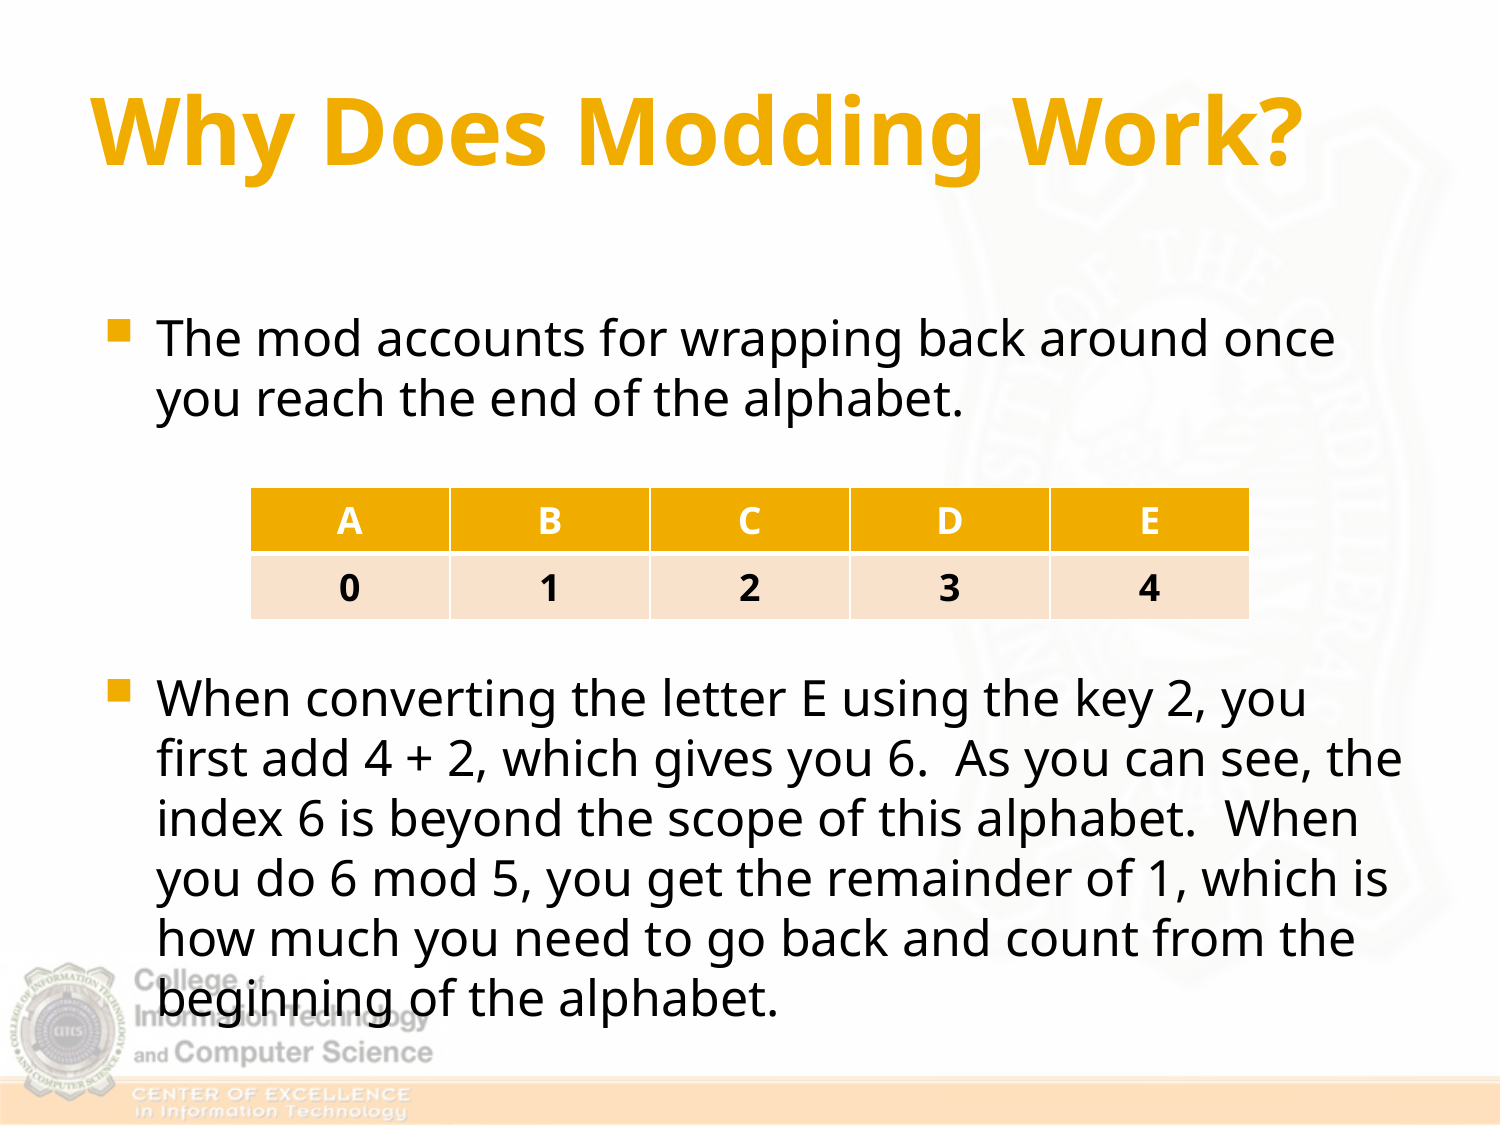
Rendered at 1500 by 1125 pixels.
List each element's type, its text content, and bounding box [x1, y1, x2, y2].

table_cell 0 [251, 556, 449, 619]
table_cell 4 [1051, 556, 1249, 619]
table_header E [1051, 488, 1249, 551]
table_cell 1 [451, 556, 649, 619]
table_header C [651, 488, 849, 551]
title Why Does Modding Work? [75, 25, 1425, 231]
list The mod accounts for wrapping back around once you reach the end of the alphabet. When converting the letter E using the key 2, you first add 4 + 2, which gives you 6. As you can see, the index 6 is beyond the scope of this alphabet. When you do 6 mod 5, you get the remainder of 1, which is how much you need to go back and count from the beginning of the alphabet. [75, 291, 1425, 1050]
table_cell 3 [851, 556, 1049, 619]
table_header A [251, 488, 449, 551]
table_header B [451, 488, 649, 551]
table_cell 2 [651, 556, 849, 619]
table_header D [851, 488, 1049, 551]
